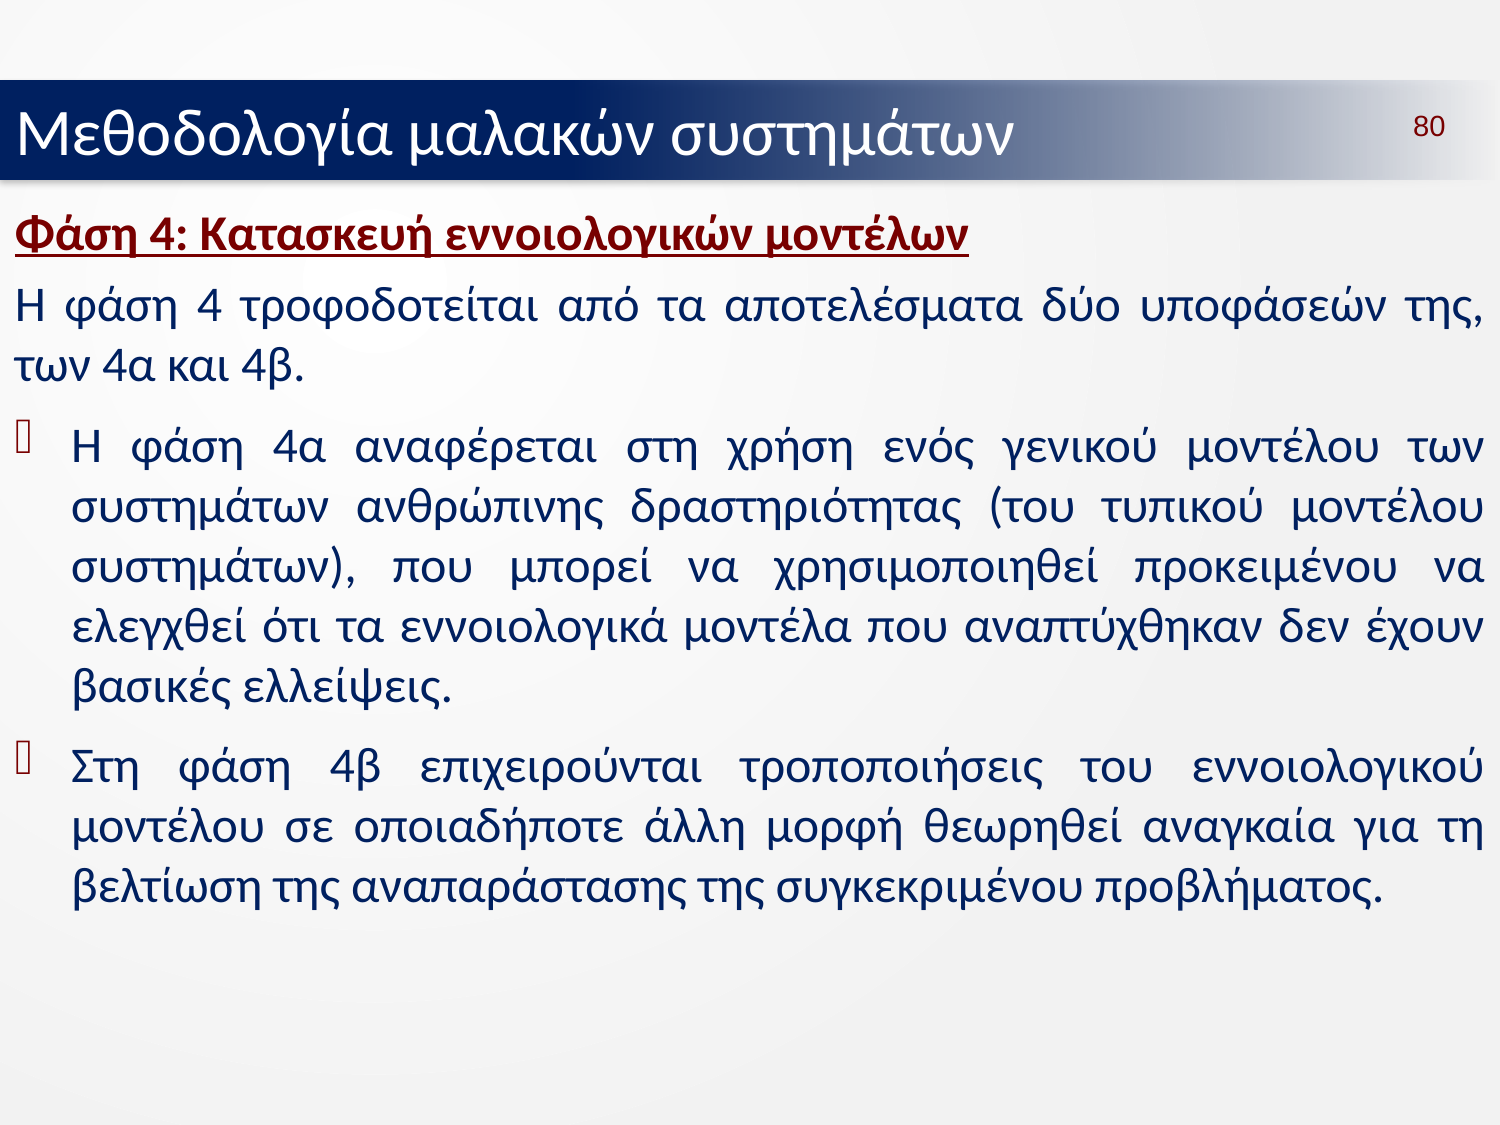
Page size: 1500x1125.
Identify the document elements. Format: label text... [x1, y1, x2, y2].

list Μεθοδολογία μαλακών συστημάτων [0, 80, 1412, 173]
slide_number 80 [1388, 100, 1471, 163]
text_box Η φάση 4 τροφοδοτείται από τα αποτελέσματα δύο υποφάσεών της, των 4α και 4β. Η φάση 4α αναφέρεται στη χρήση ενός γενικού μοντέλου των συστημάτων ανθρώπινης δραστηριότητας (του τυπικού μοντέλου συστημάτων), που μπορεί να χρησιμοποιηθεί προκειμένου να ελεγχθεί ότι τα εννοιολογικά μοντέλα που αναπτύχθηκαν δεν έχουν βασικές ελλείψεις. Στη φάση 4β επιχειρούνται τροποποιήσεις του εννοιολογικού μοντέλου σε οποιαδήποτε άλλη μορφή θεωρηθεί αναγκαία για τη βελτίωση της αναπαράστασης της συγκεκριμένου προβλήματος. [0, 263, 1500, 1002]
text_box Φάση 4: Κατασκευή εννοιολογικών μοντέλων [0, 181, 1412, 263]
